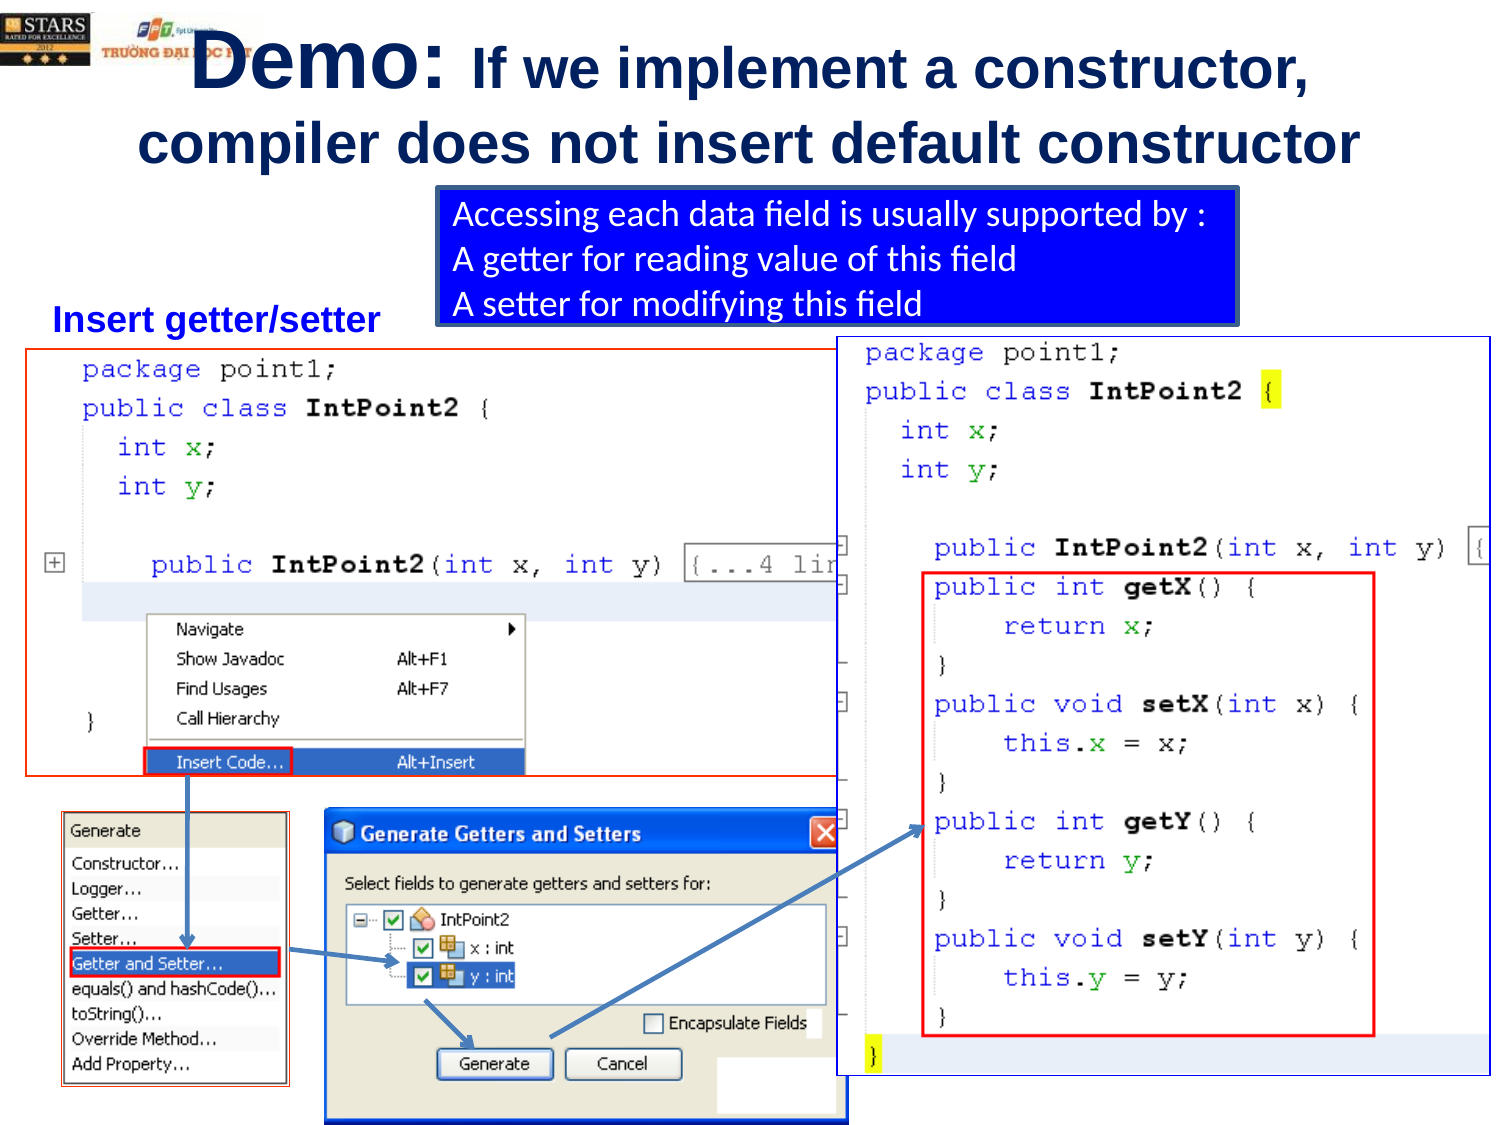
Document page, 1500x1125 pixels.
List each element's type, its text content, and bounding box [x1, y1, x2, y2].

picture [26, 337, 1490, 1125]
text_box Accessing each data field is usually supported by : A getter for reading value of this field A setter for modifying this field [435, 185, 1240, 327]
title Demo: If we implement a constructor, compiler does not insert default constructor [75, 0, 1425, 180]
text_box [549, 824, 926, 1038]
picture [0, 12, 75, 66]
picture [62, 812, 290, 1087]
text_box Insert getter/setter [37, 287, 413, 348]
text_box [424, 999, 476, 1051]
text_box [288, 948, 401, 963]
